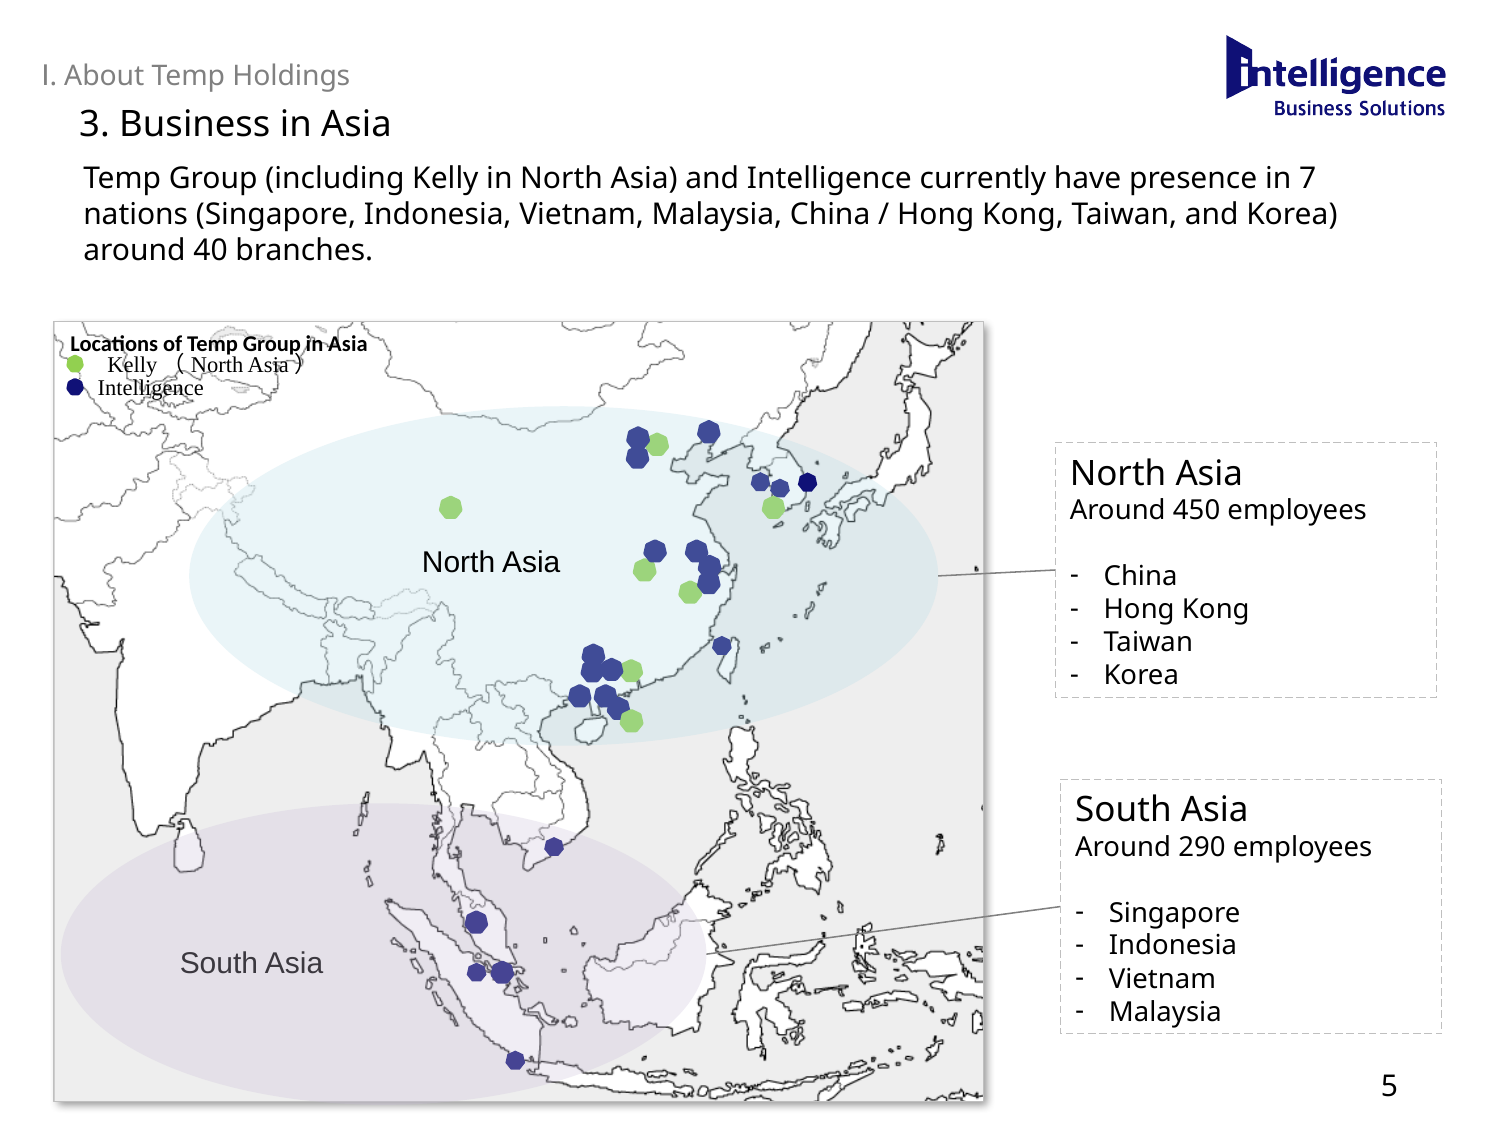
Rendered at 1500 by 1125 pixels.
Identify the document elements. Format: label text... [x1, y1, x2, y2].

title Ⅰ. About Temp Holdings 3. Business in Asia [41, 31, 1459, 152]
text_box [938, 571, 1056, 577]
picture [1213, 9, 1473, 143]
text_box South Asia Around 290 employees Singapore Indonesia Vietnam Malaysia [1060, 779, 1442, 1034]
picture [53, 321, 984, 1102]
list Temp Group (including Kelly in North Asia) and Intelligence currently have presence in 7 nations (Singapore, Indonesia, Vietnam, Malaysia, China / Hong Kong, Taiwan, and Korea) around 40 branches. [68, 151, 1437, 223]
text_box North Asia Around 450 employees China Hong Kong Taiwan Korea [1055, 442, 1437, 698]
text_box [706, 907, 1061, 955]
